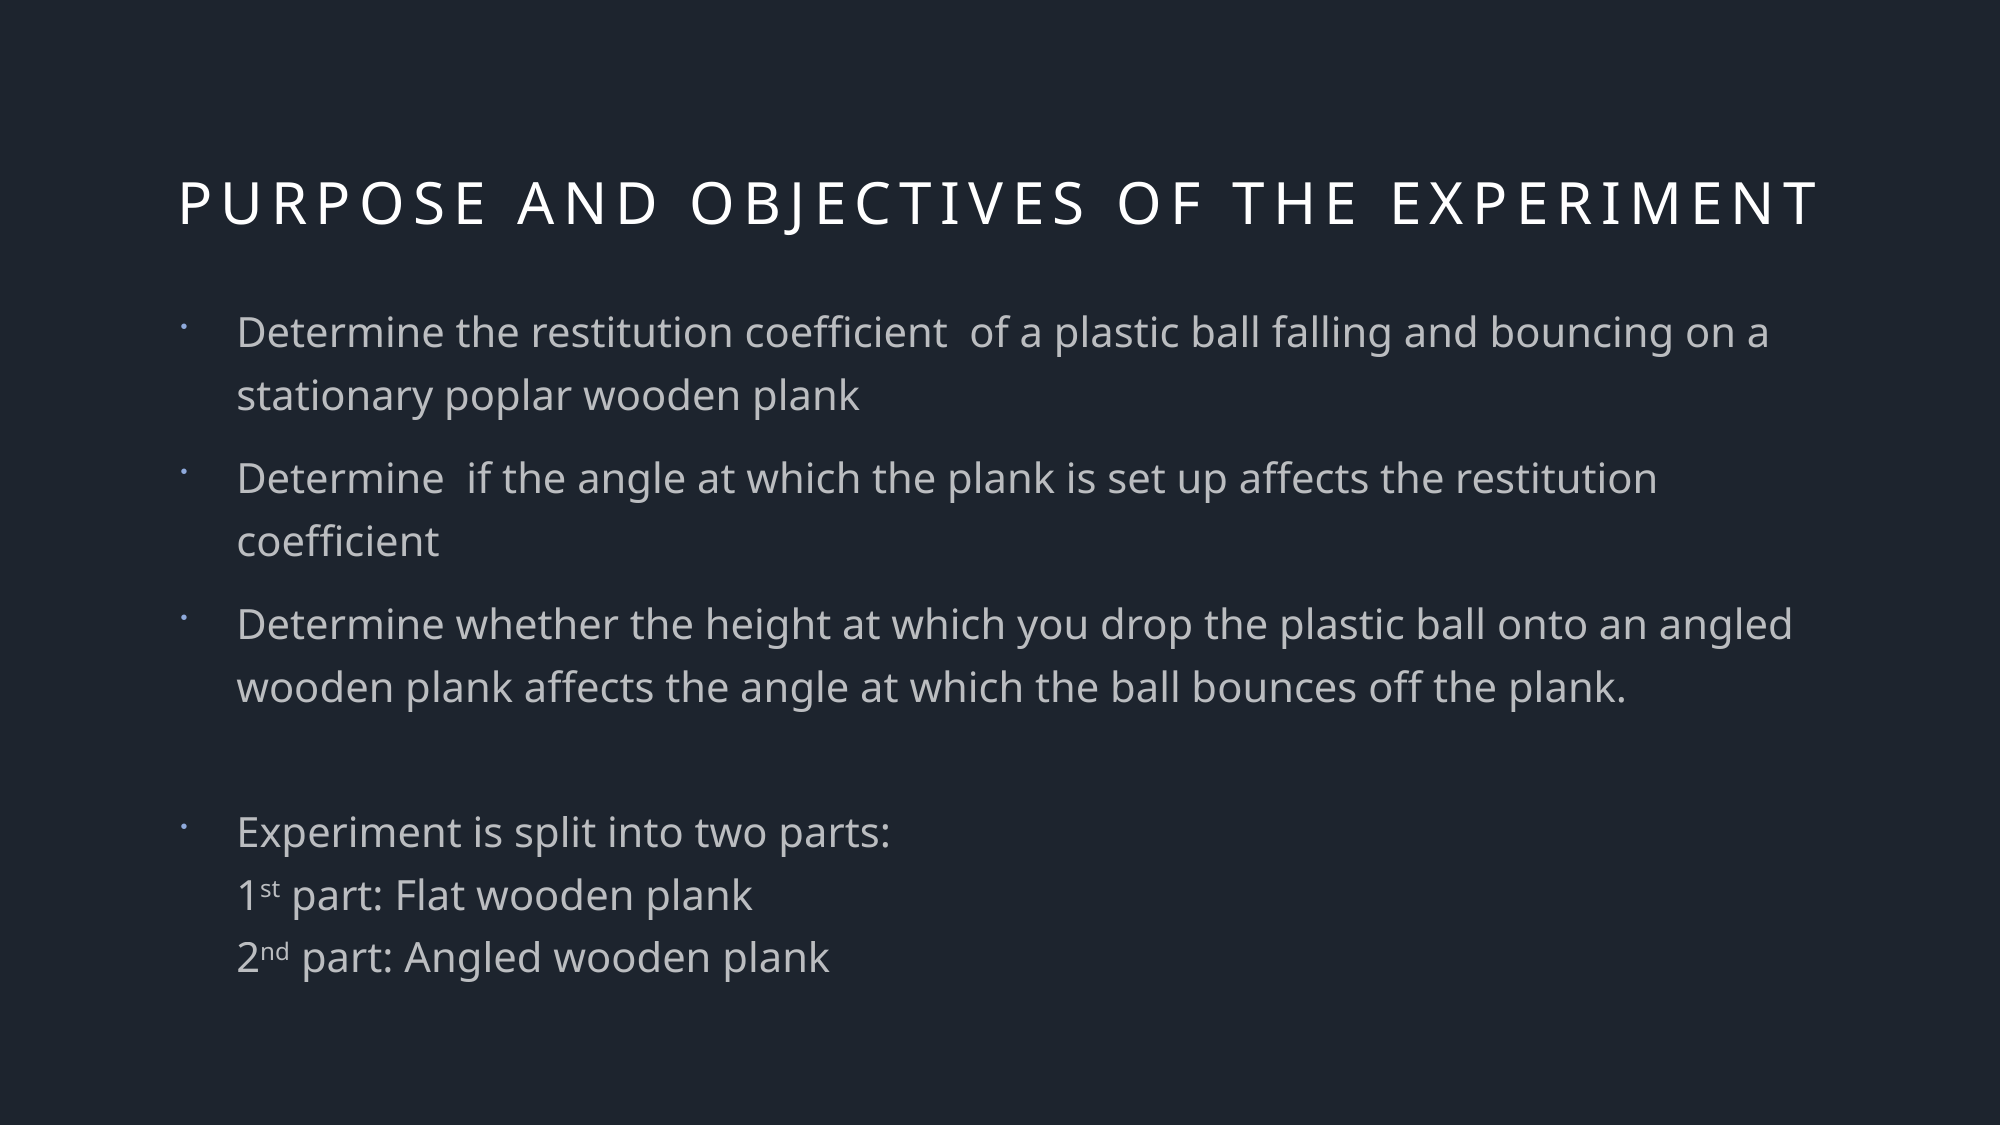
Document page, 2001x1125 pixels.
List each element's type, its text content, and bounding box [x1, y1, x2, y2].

list Determine the restitution coefficient of a plastic ball falling and bouncing on a stationary poplar wooden plank Determine if the angle at which the plank is set up affects the restitution coefficient Determine whether the height at which you drop the plastic ball onto an angled wooden plank affects the angle at which the ball bounces off the plank. Experiment is split into two parts: 1st part: Flat wooden plank 2nd part: Angled wooden plank [177, 293, 1822, 947]
title Purpose and objectives of the experiment [177, 165, 1822, 274]
